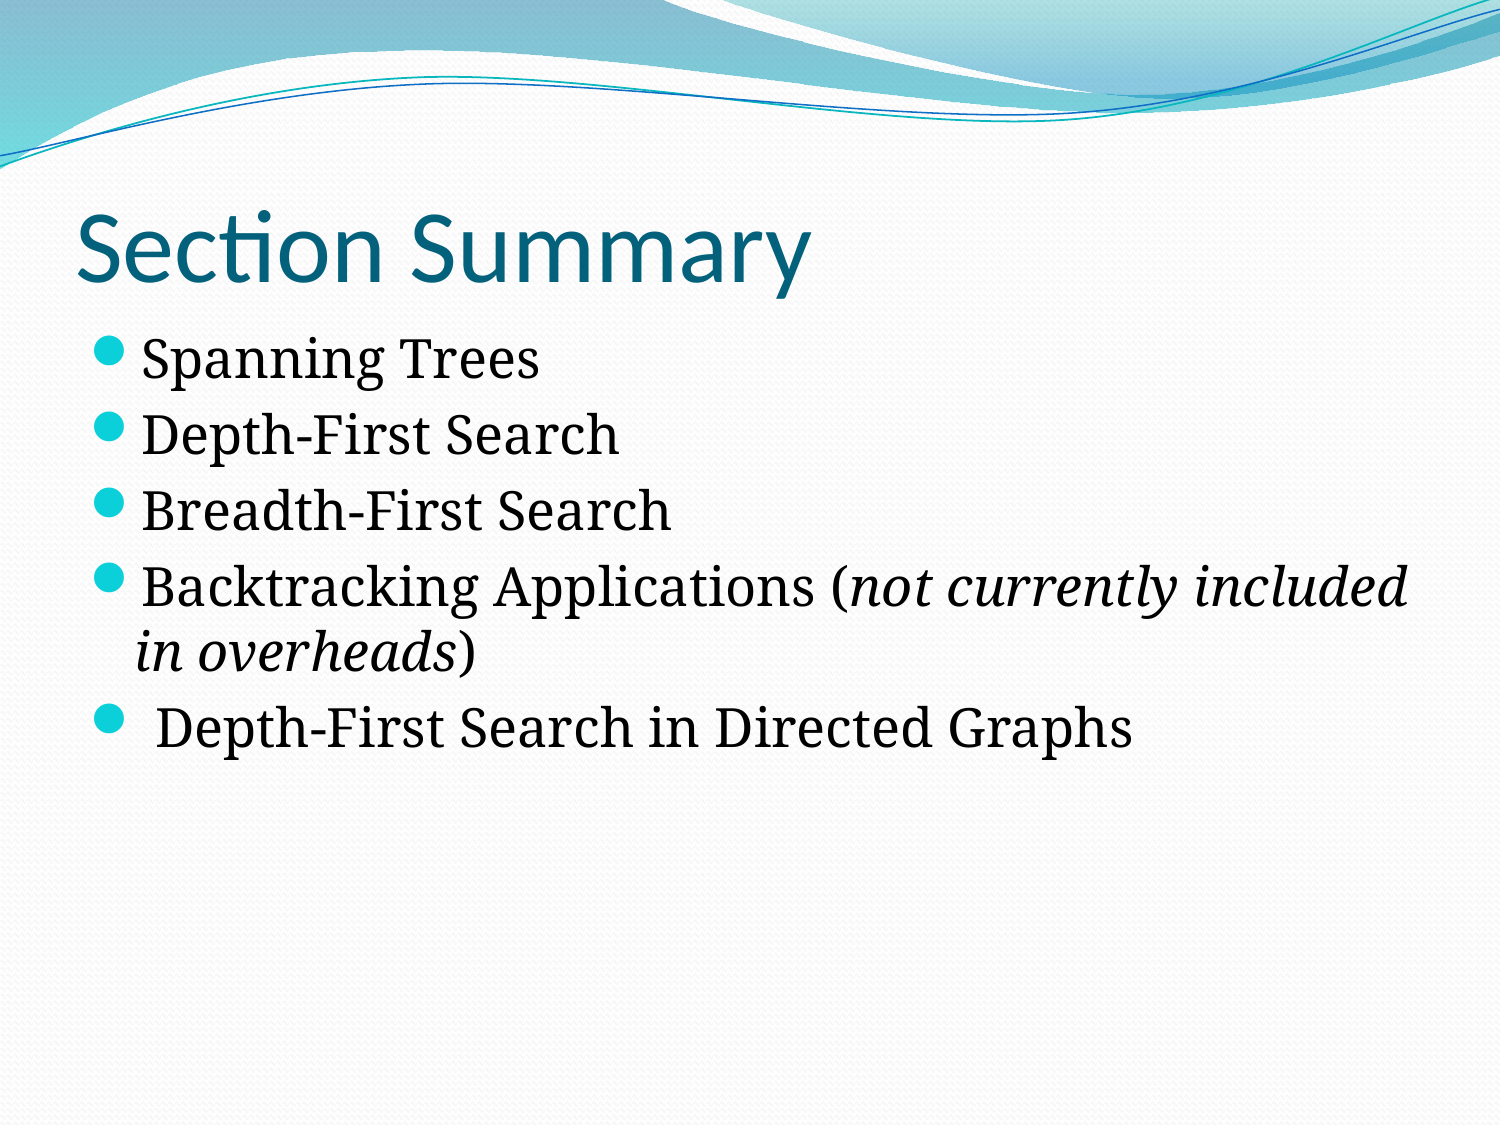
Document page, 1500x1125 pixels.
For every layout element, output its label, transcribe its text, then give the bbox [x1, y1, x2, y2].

list Spanning Trees Depth-First Search Breadth-First Search Backtracking Applications (not currently included in overheads) Depth-First Search in Directed Graphs [75, 317, 1425, 1038]
title Section Summary [75, 115, 1425, 303]
